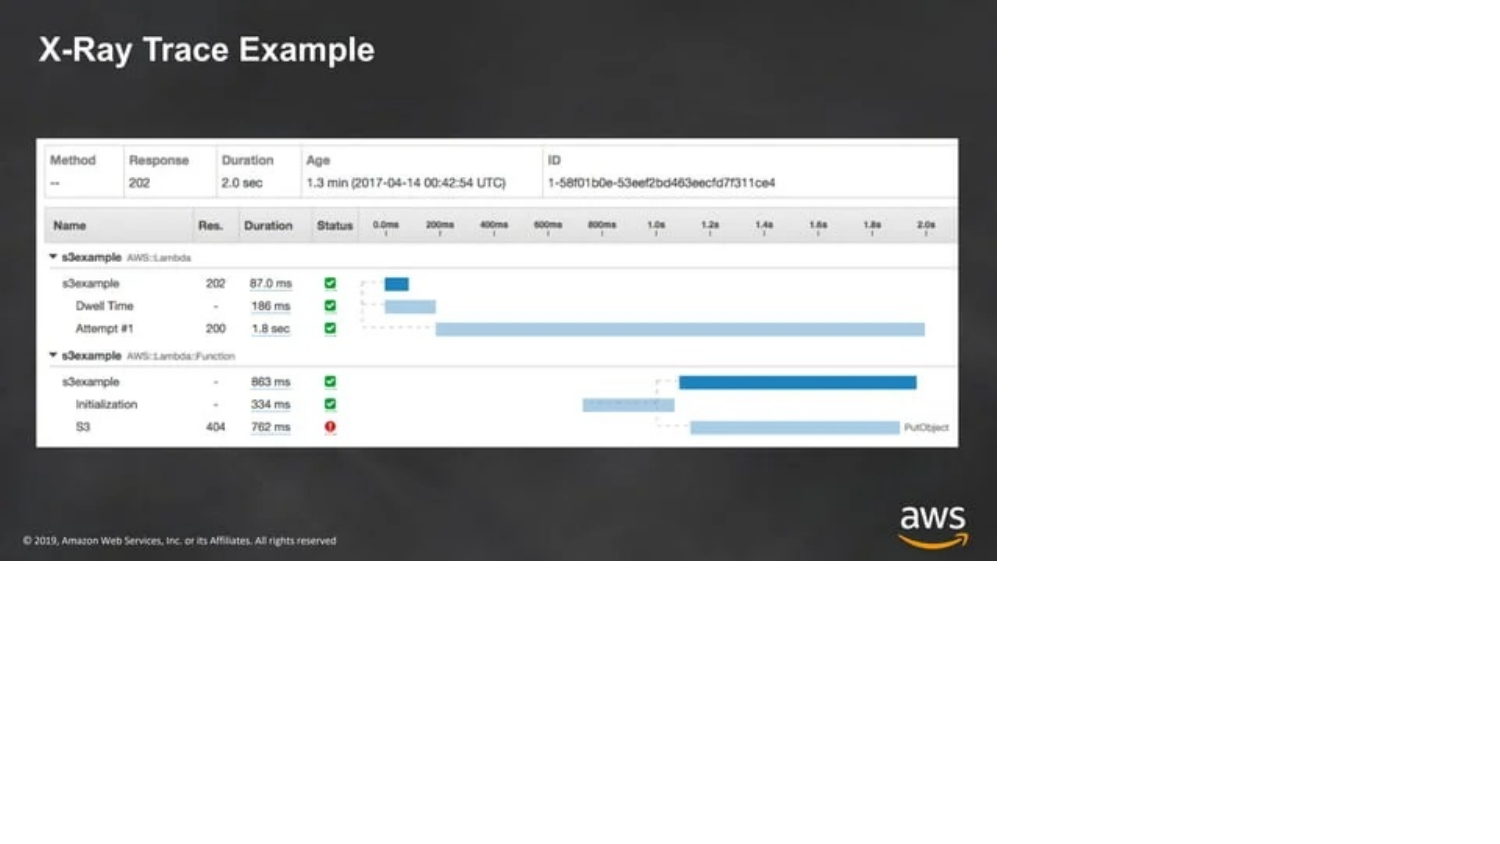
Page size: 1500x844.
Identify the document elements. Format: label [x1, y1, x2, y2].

picture [0, 0, 997, 562]
